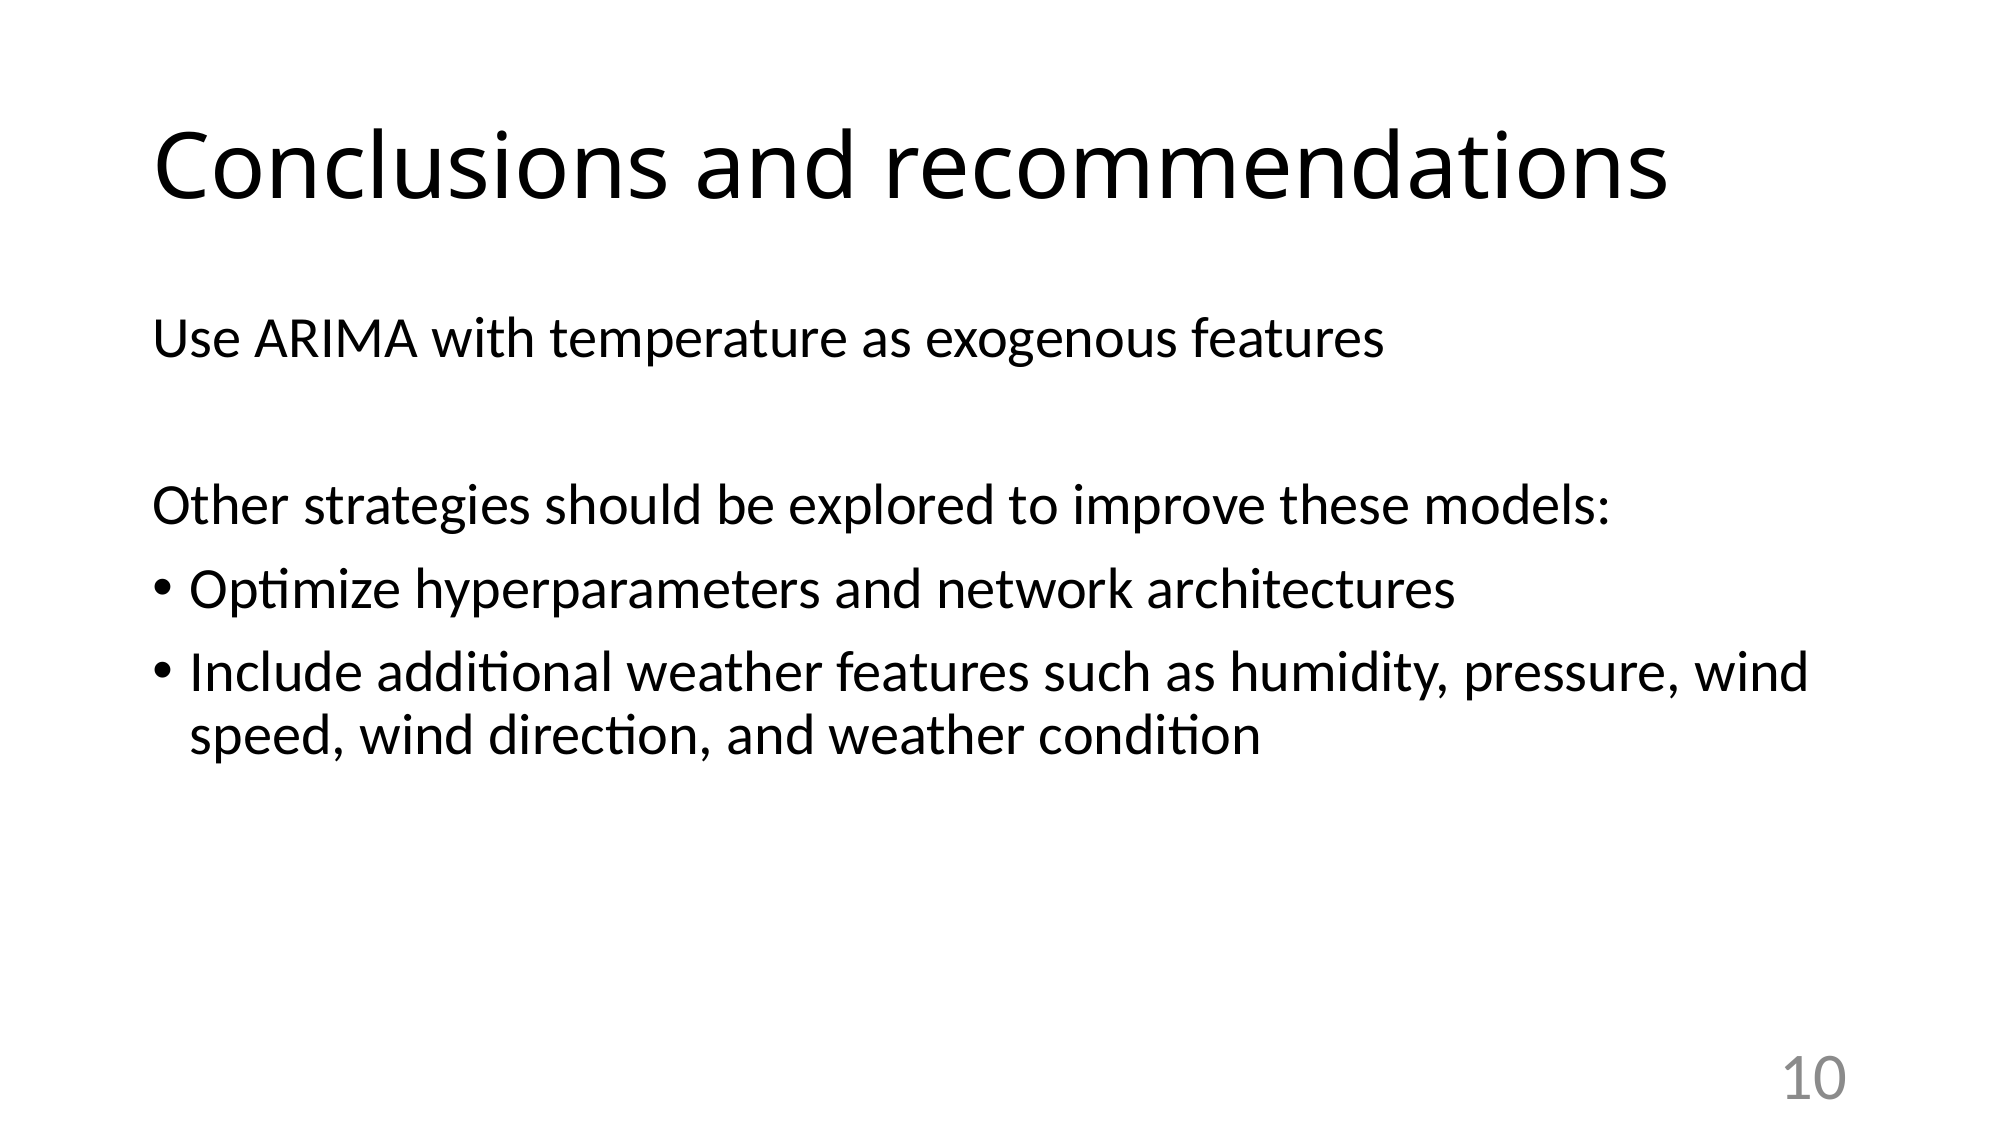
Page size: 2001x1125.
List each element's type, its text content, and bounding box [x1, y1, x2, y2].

title Conclusions and recommendations [137, 59, 1863, 278]
slide_number 10 [1412, 1042, 1863, 1103]
list Use ARIMA with temperature as exogenous features Other strategies should be explored to improve these models: Optimize hyperparameters and network architectures Include additional weather features such as humidity, pressure, wind speed, wind direction, and weather condition [137, 299, 1863, 1014]
